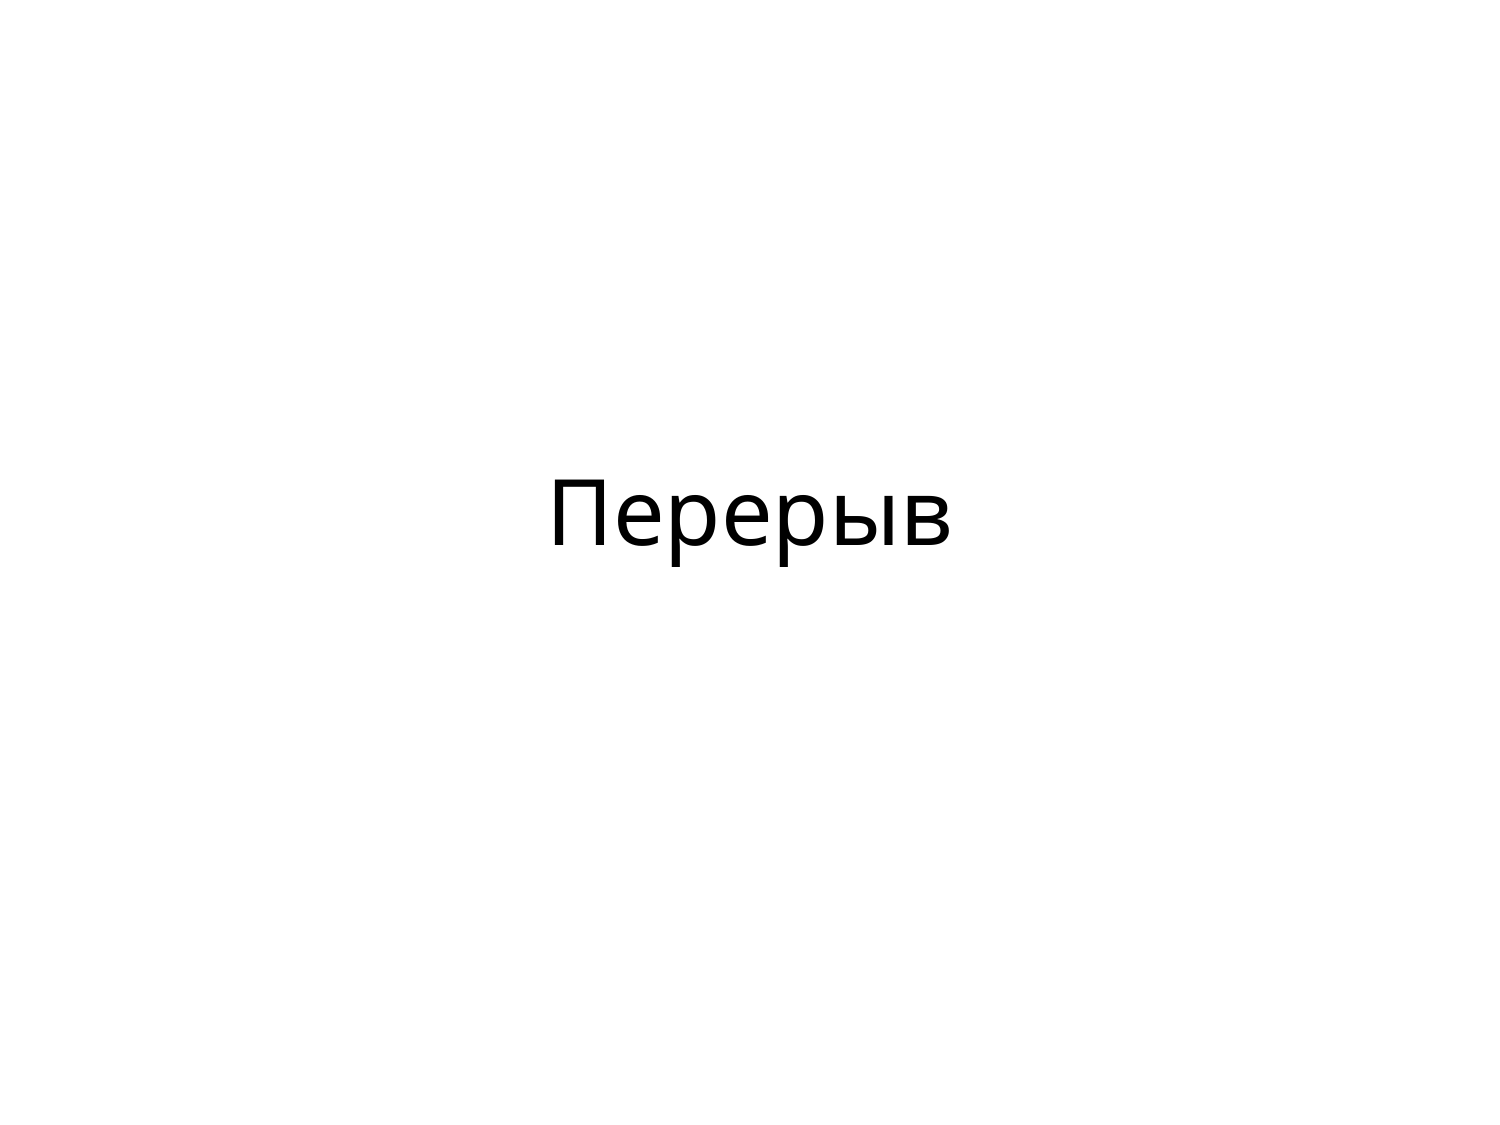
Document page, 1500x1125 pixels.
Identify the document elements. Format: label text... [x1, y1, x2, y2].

title Перерыв [103, 406, 1397, 625]
